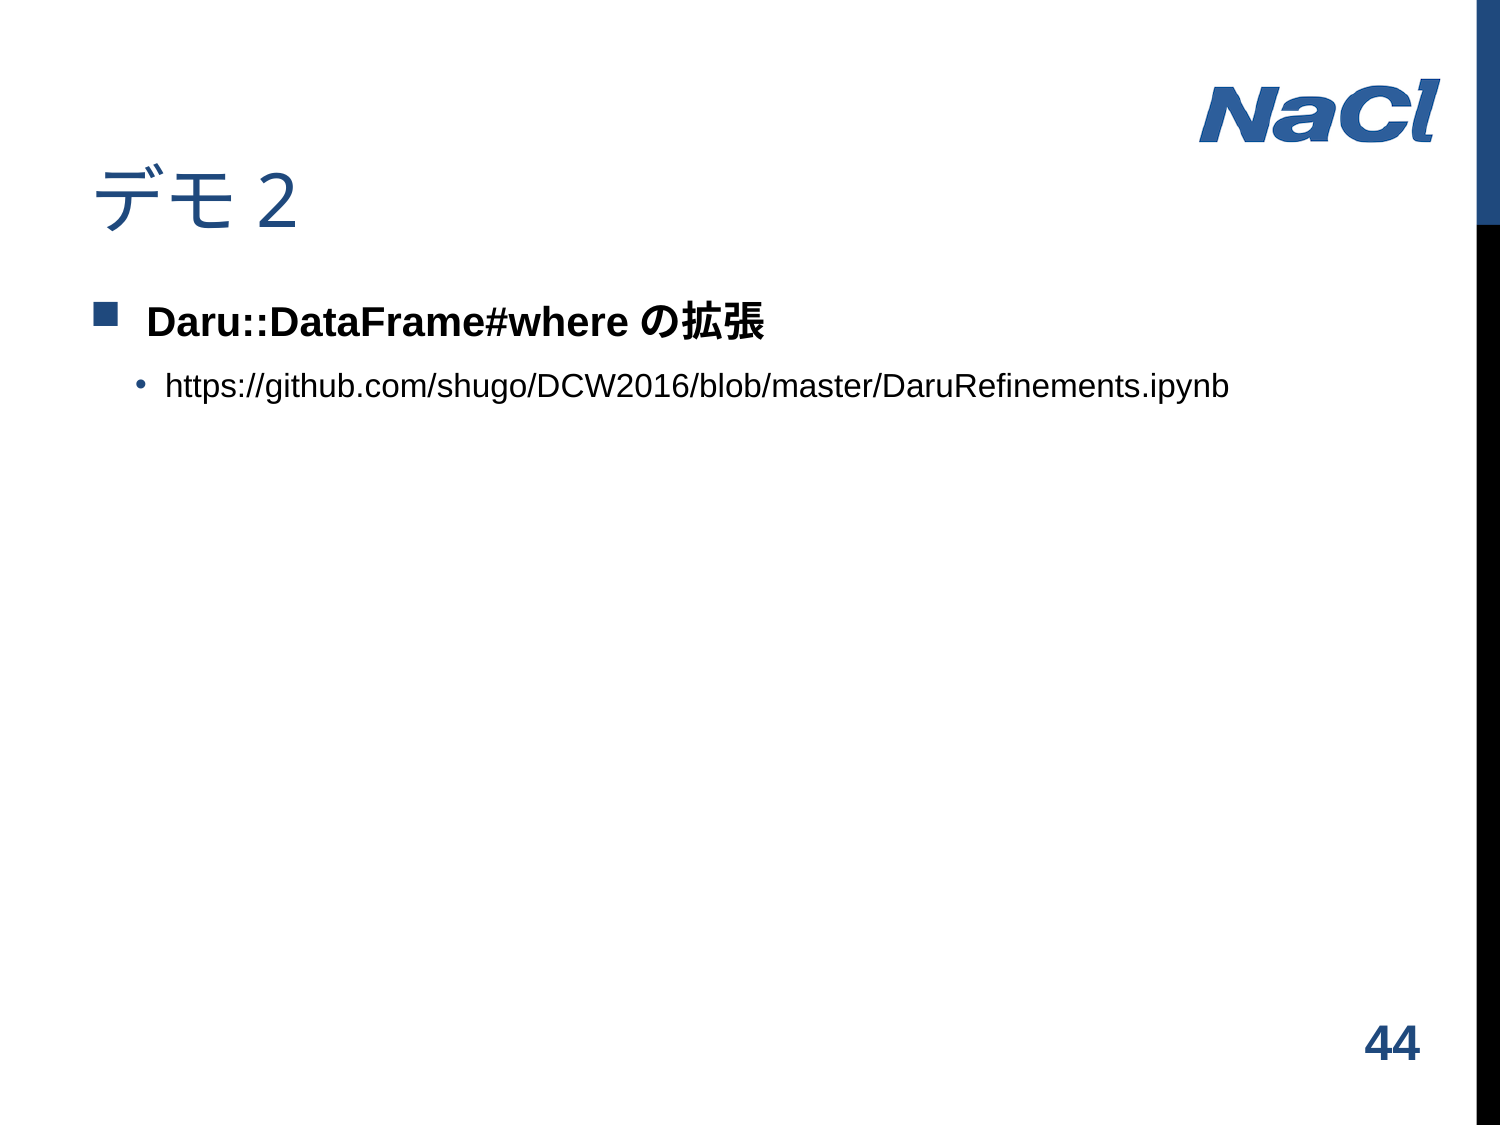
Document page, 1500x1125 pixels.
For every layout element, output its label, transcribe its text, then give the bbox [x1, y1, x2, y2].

list Daru::DataFrame#whereの拡張 https://github.com/shugo/DCW2016/blob/master/DaruRefinements.ipynb [75, 287, 1325, 1005]
title デモ2 [75, 25, 1025, 250]
picture [1198, 78, 1441, 143]
slide_number 43 [1349, 1010, 1500, 1071]
